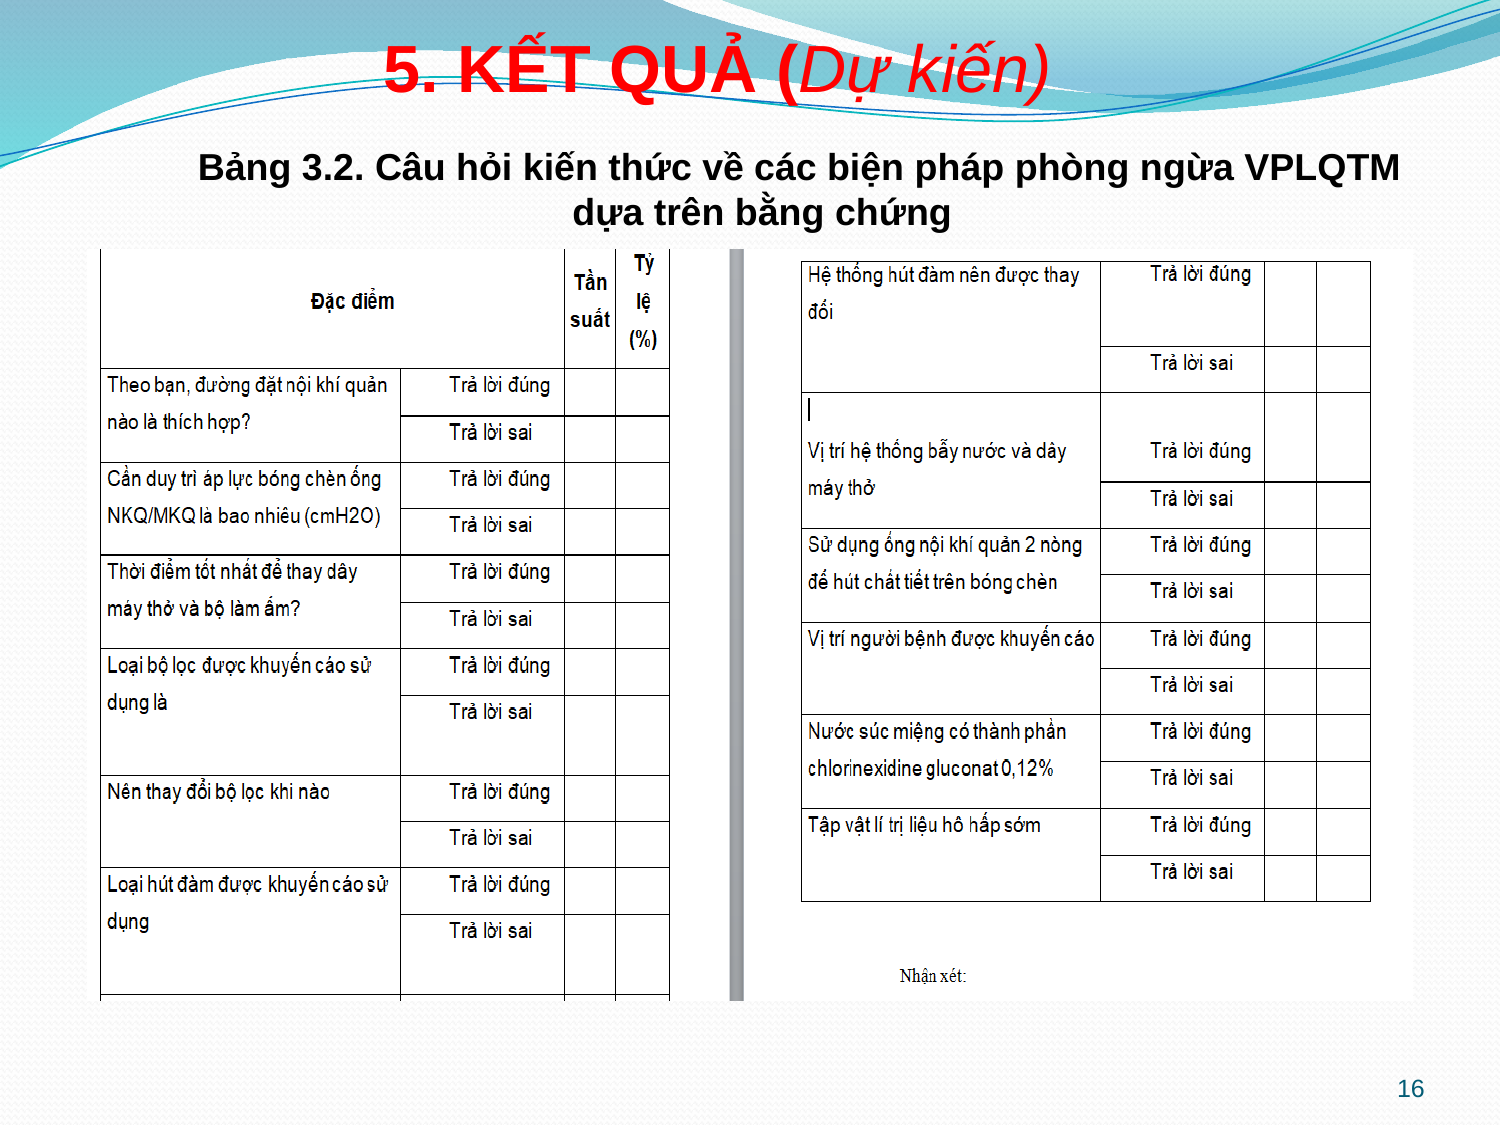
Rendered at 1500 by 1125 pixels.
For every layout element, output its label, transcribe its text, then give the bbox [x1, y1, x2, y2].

text_box [0, 0, 1500, 75]
picture [87, 249, 1413, 1001]
text_box Bảng 3.2. Câu hỏi kiến thức về các biện pháp phòng ngừa VPLQTM dựa trên bằng chứng [87, 75, 1438, 241]
slide_number 16 [1299, 1042, 1425, 1103]
